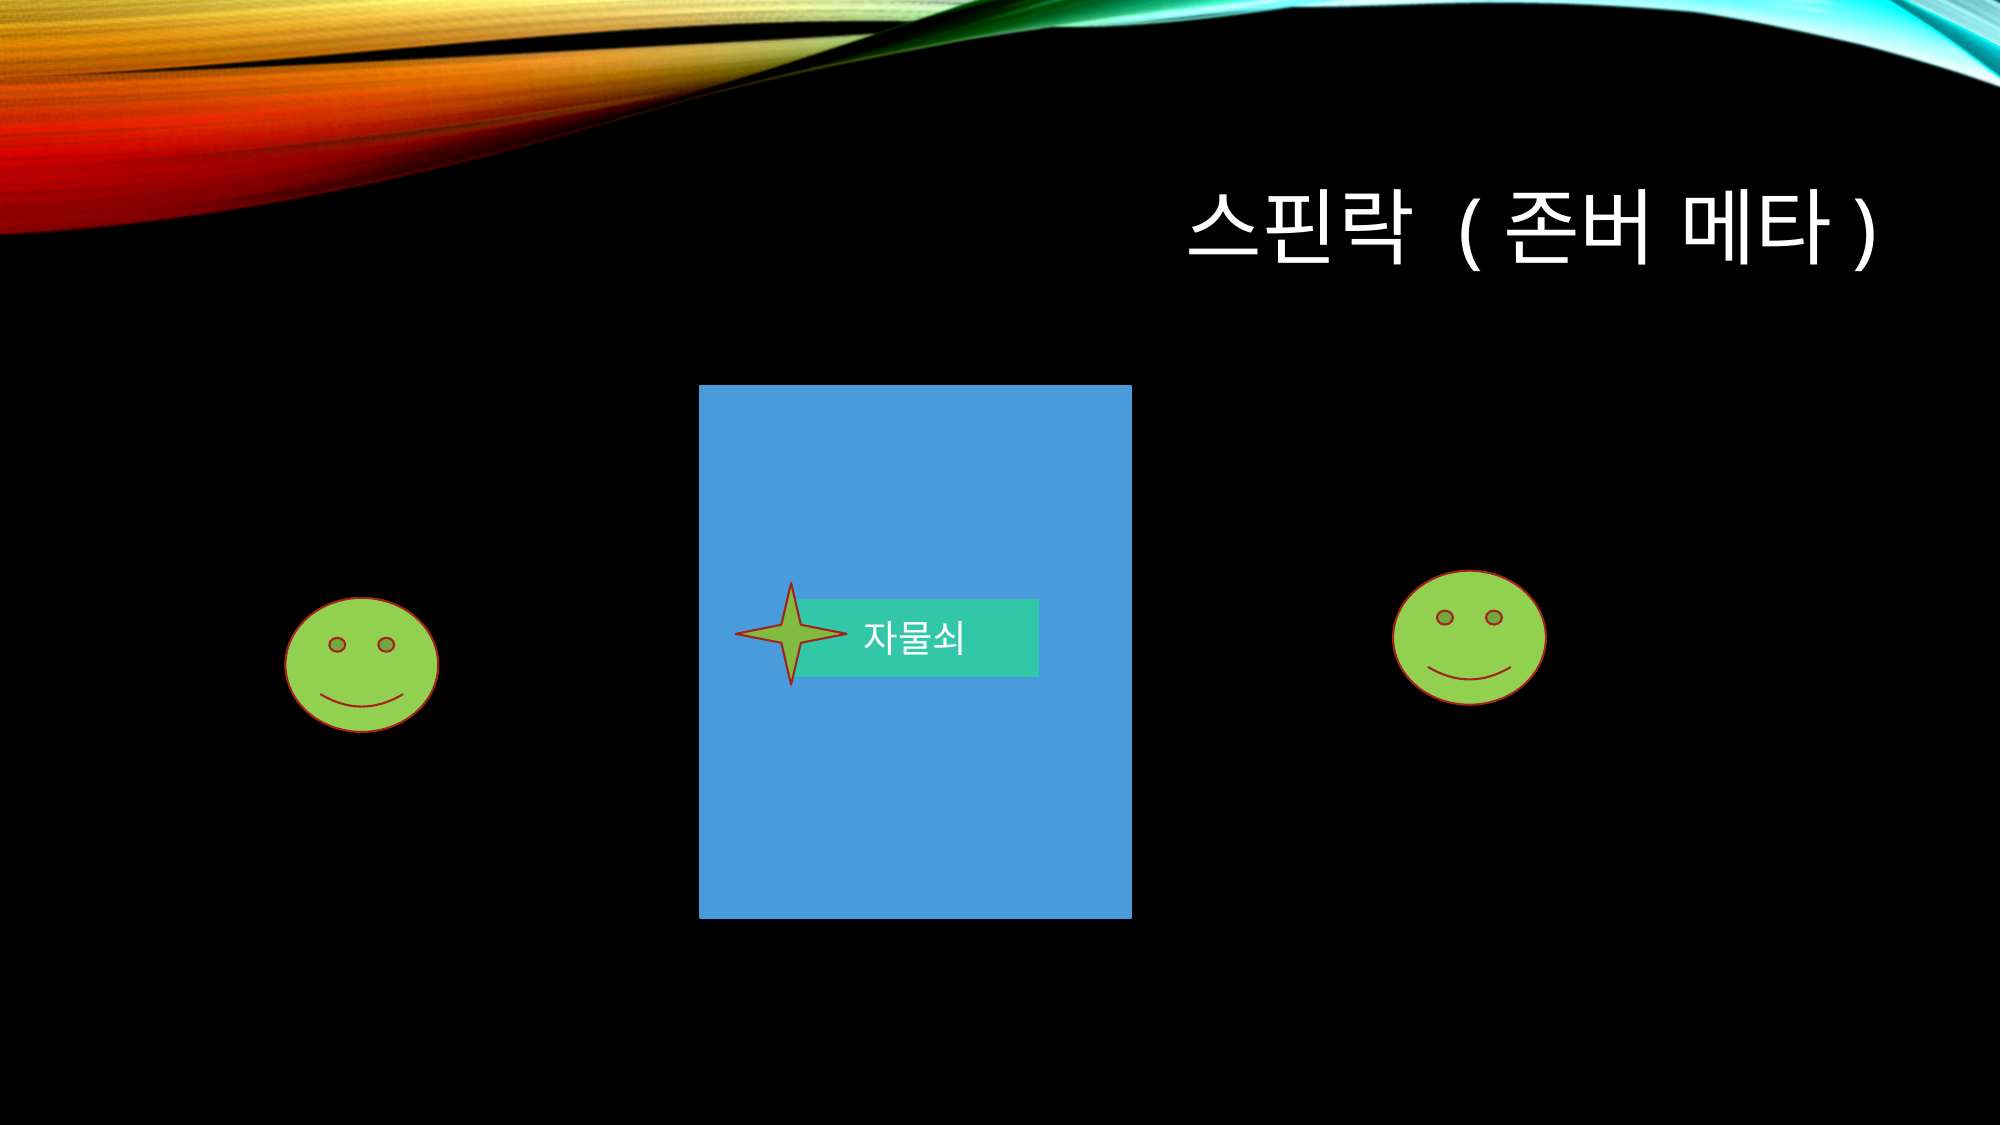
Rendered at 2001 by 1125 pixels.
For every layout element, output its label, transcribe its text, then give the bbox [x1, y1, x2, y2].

text_box [284, 596, 440, 733]
text_box [734, 581, 848, 686]
text_box [1392, 569, 1547, 706]
title 스핀락 (존버 메타) [265, 125, 1893, 338]
picture [0, 0, 2000, 237]
text_box 자물쇠 [794, 597, 1041, 679]
text_box [699, 385, 1132, 919]
